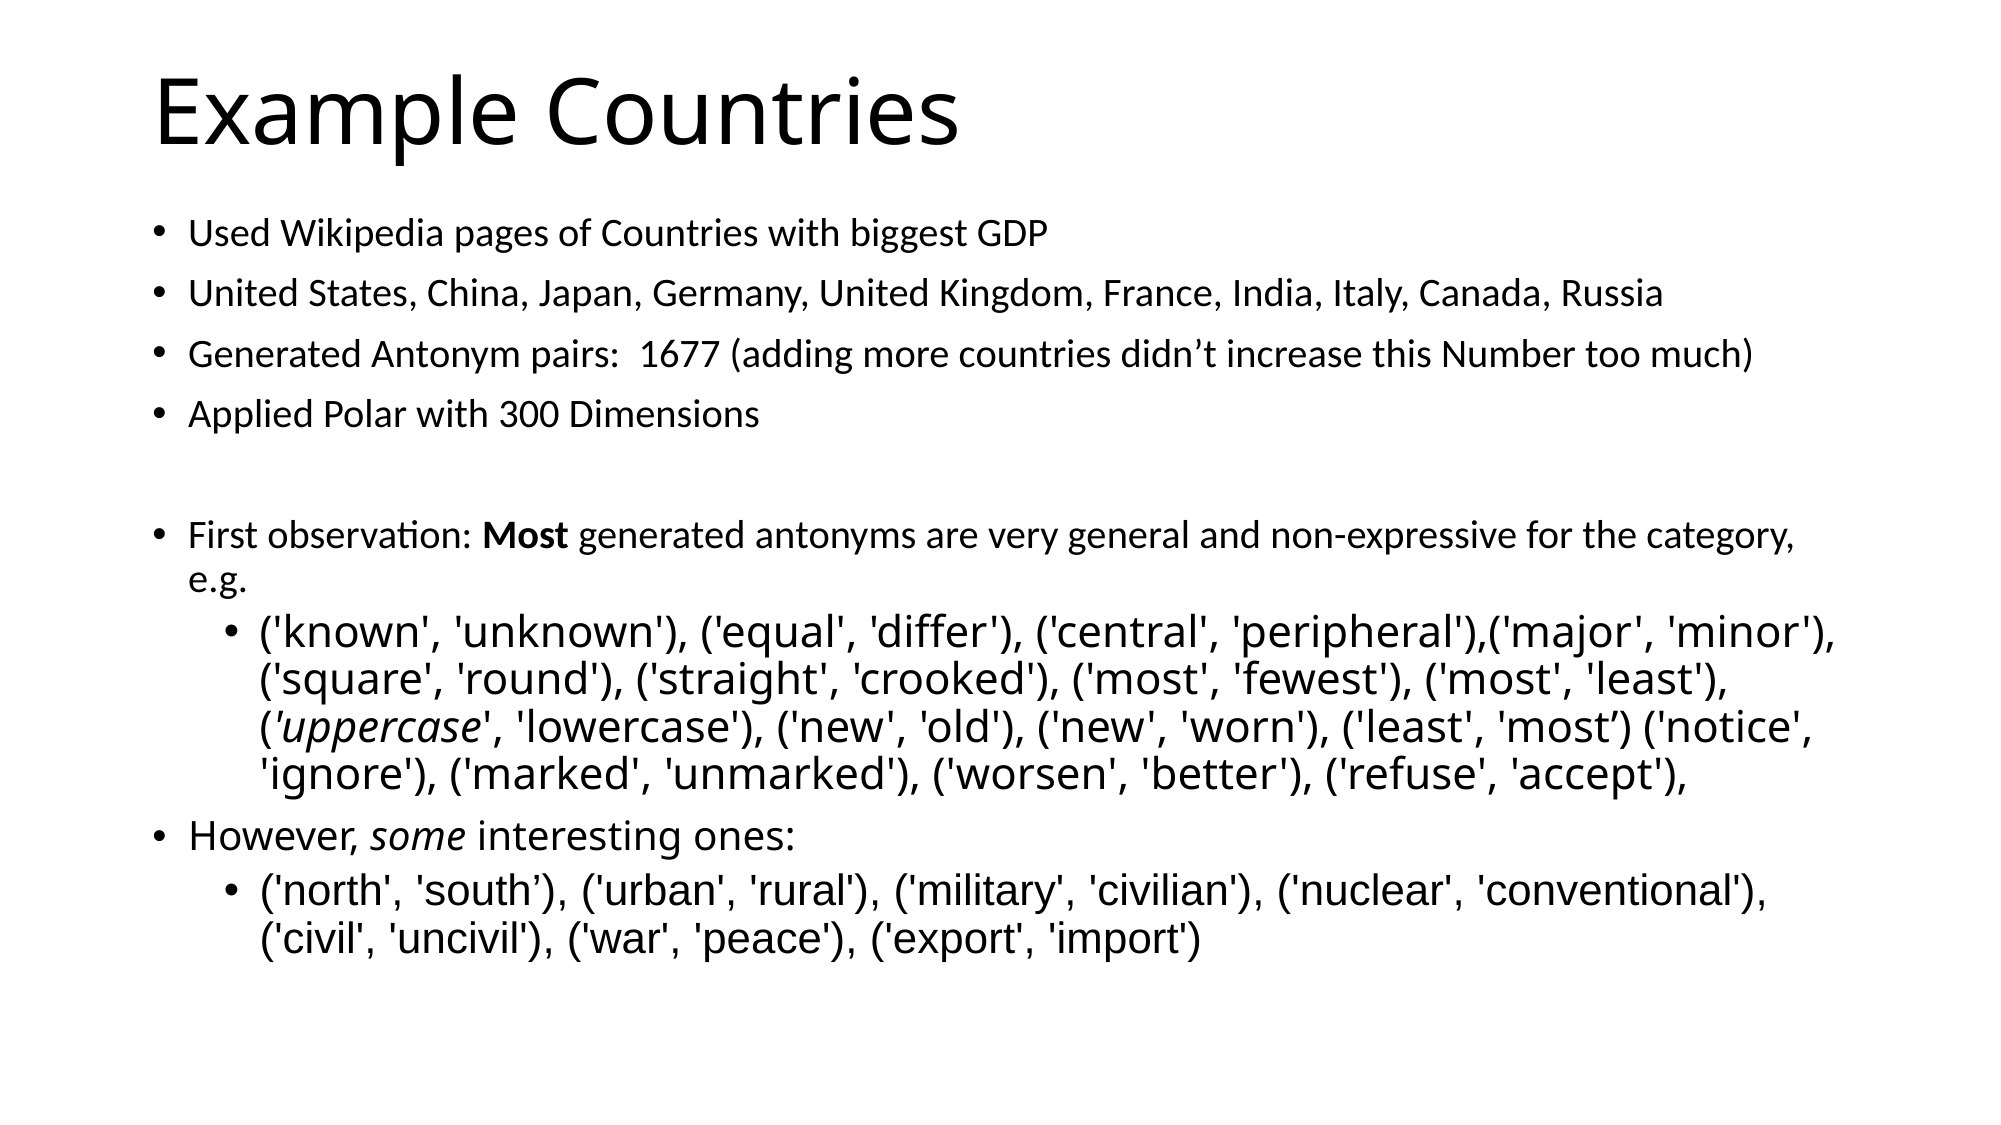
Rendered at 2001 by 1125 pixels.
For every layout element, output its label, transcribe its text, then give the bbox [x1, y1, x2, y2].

title Example Countries [137, 6, 1863, 203]
list Used Wikipedia pages of Countries with biggest GDP United States, China, Japan, Germany, United Kingdom, France, India, Italy, Canada, Russia Generated Antonym pairs: 1677 (adding more countries didn’t increase this Number too much) Applied Polar with 300 Dimensions First observation: Most generated antonyms are very general and non-expressive for the category, e.g. ('known', 'unknown'), ('equal', 'differ'), ('central', 'peripheral'),('major', 'minor'), ('square', 'round'), ('straight', 'crooked'), ('most', 'fewest'), ('most', 'least'), ('uppercase', 'lowercase'), ('new', 'old'), ('new', 'worn'), ('least', 'most’) ('notice', 'ignore'), ('marked', 'unmarked'), ('worsen', 'better'), ('refuse', 'accept'), However, some interesting ones: ('north', 'south’), ('urban', 'rural'), ('military', 'civilian'), ('nuclear', 'conventional'), ('civil', 'uncivil'), ('war', 'peace'), ('export', 'import') [137, 203, 1863, 1014]
